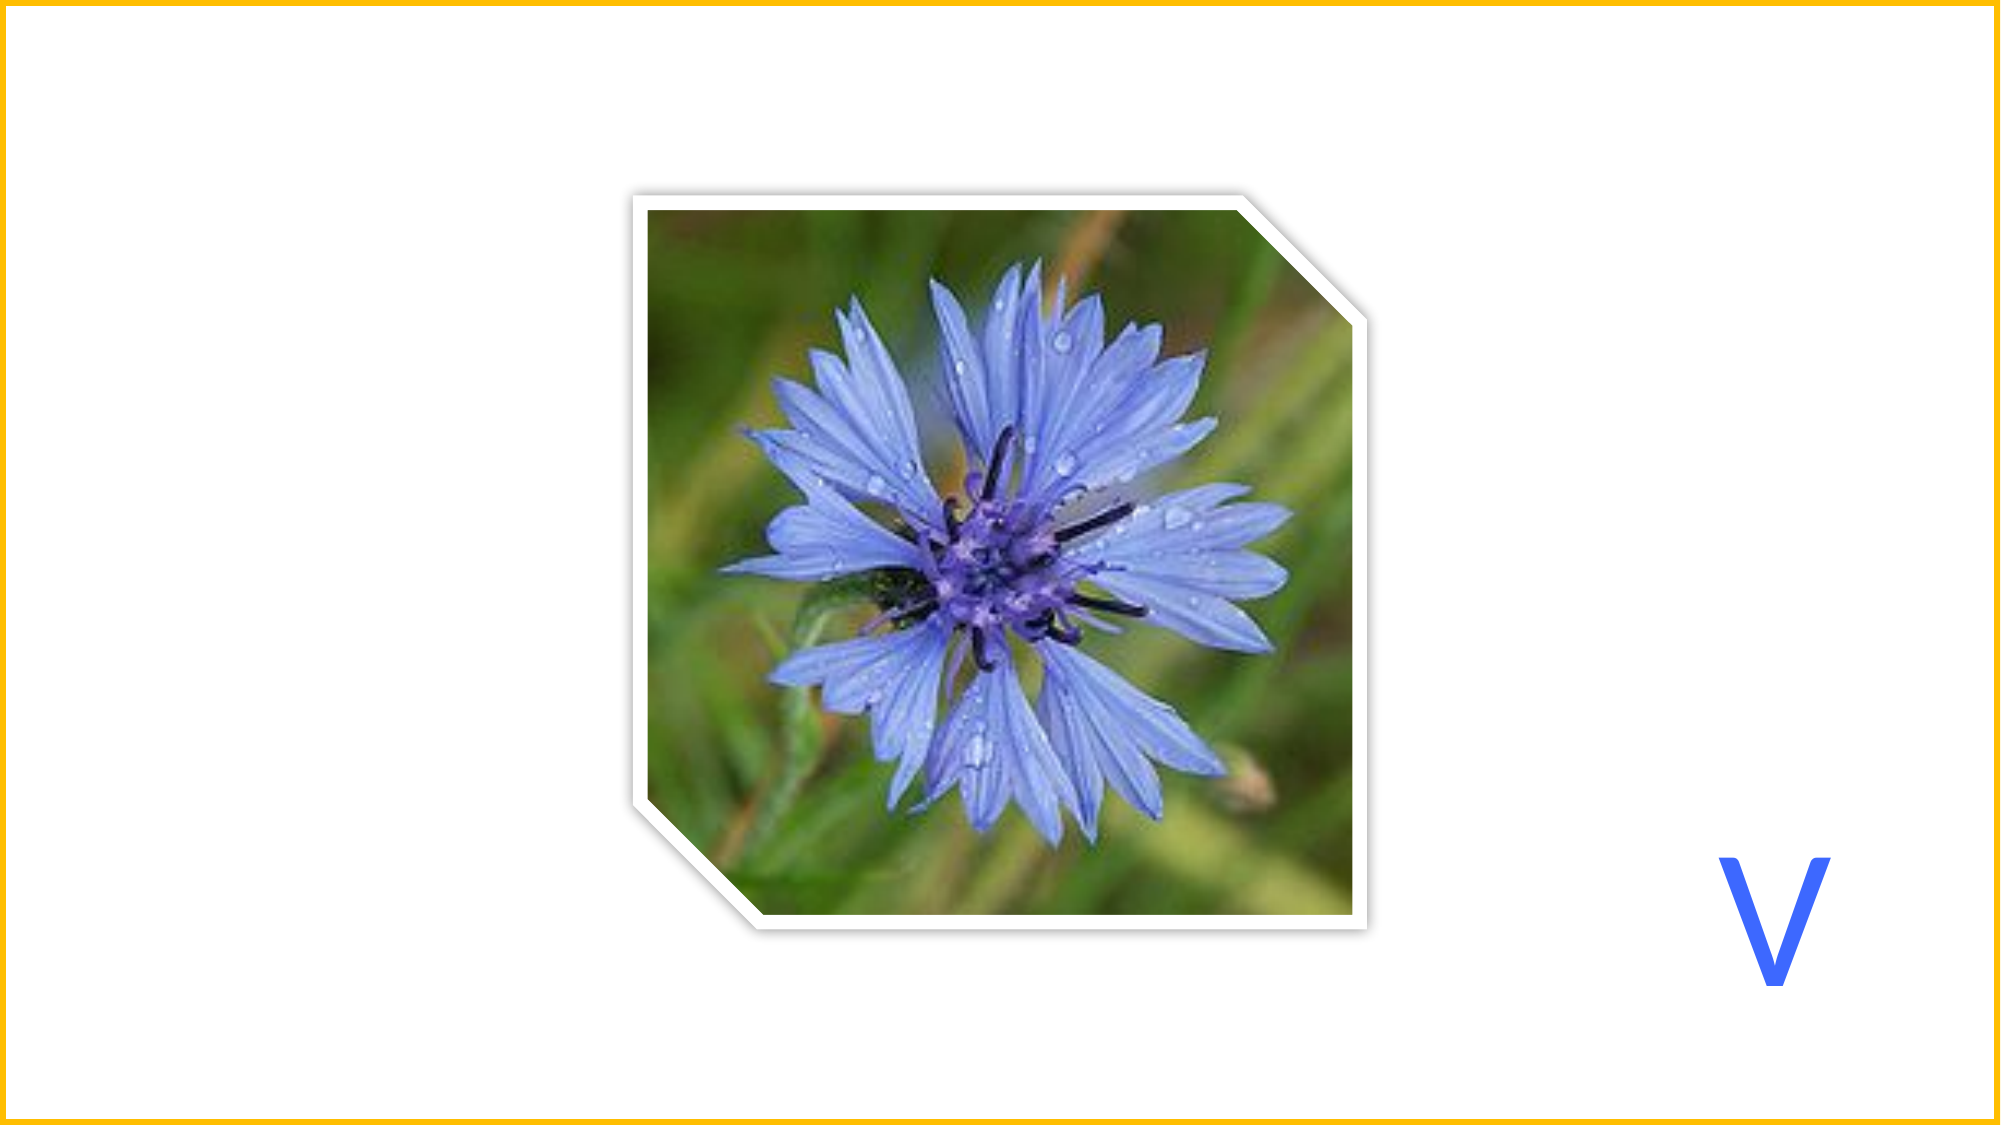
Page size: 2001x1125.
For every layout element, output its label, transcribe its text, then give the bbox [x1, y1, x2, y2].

text_box V [1591, 778, 1960, 1034]
picture [640, 202, 1360, 923]
